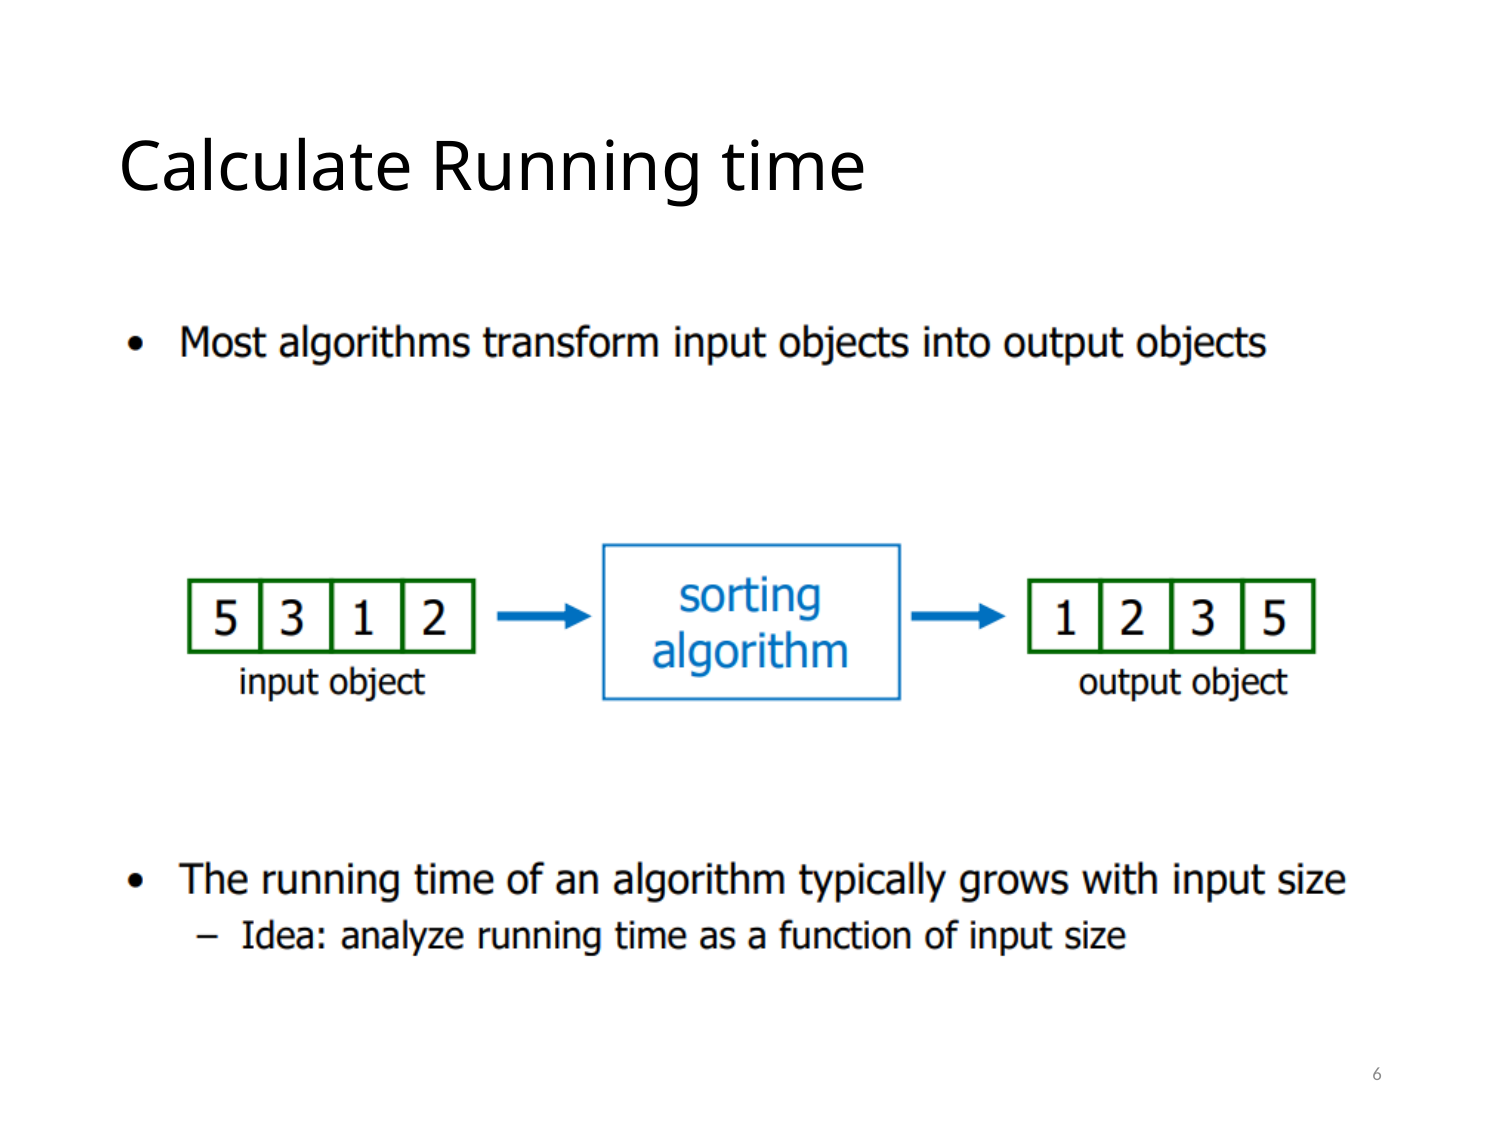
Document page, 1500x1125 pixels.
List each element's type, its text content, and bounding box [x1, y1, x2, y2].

slide_number 6 [1059, 1042, 1397, 1103]
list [103, 314, 1397, 999]
title Calculate Running time [103, 59, 1397, 278]
